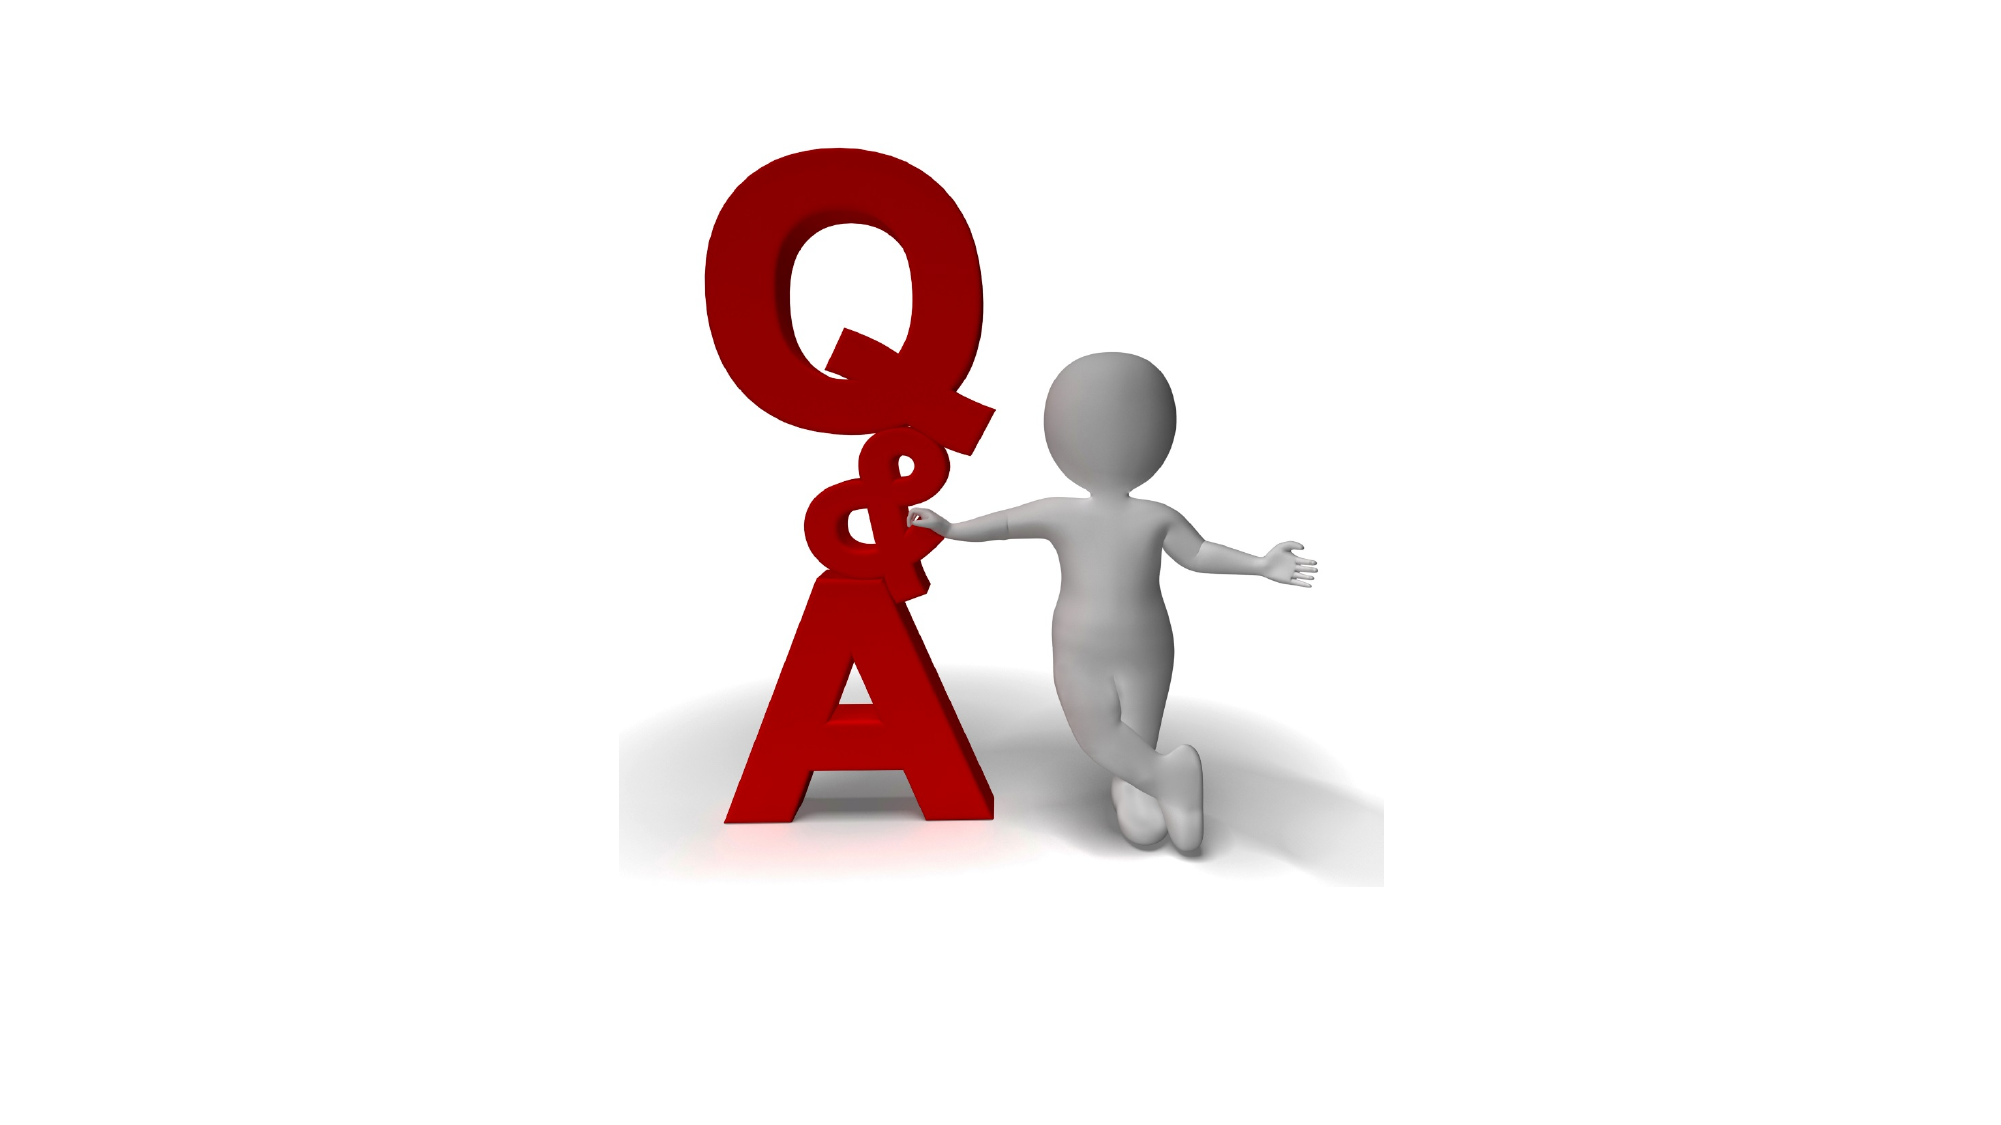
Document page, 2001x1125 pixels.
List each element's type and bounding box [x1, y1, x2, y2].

list [618, 121, 1384, 887]
